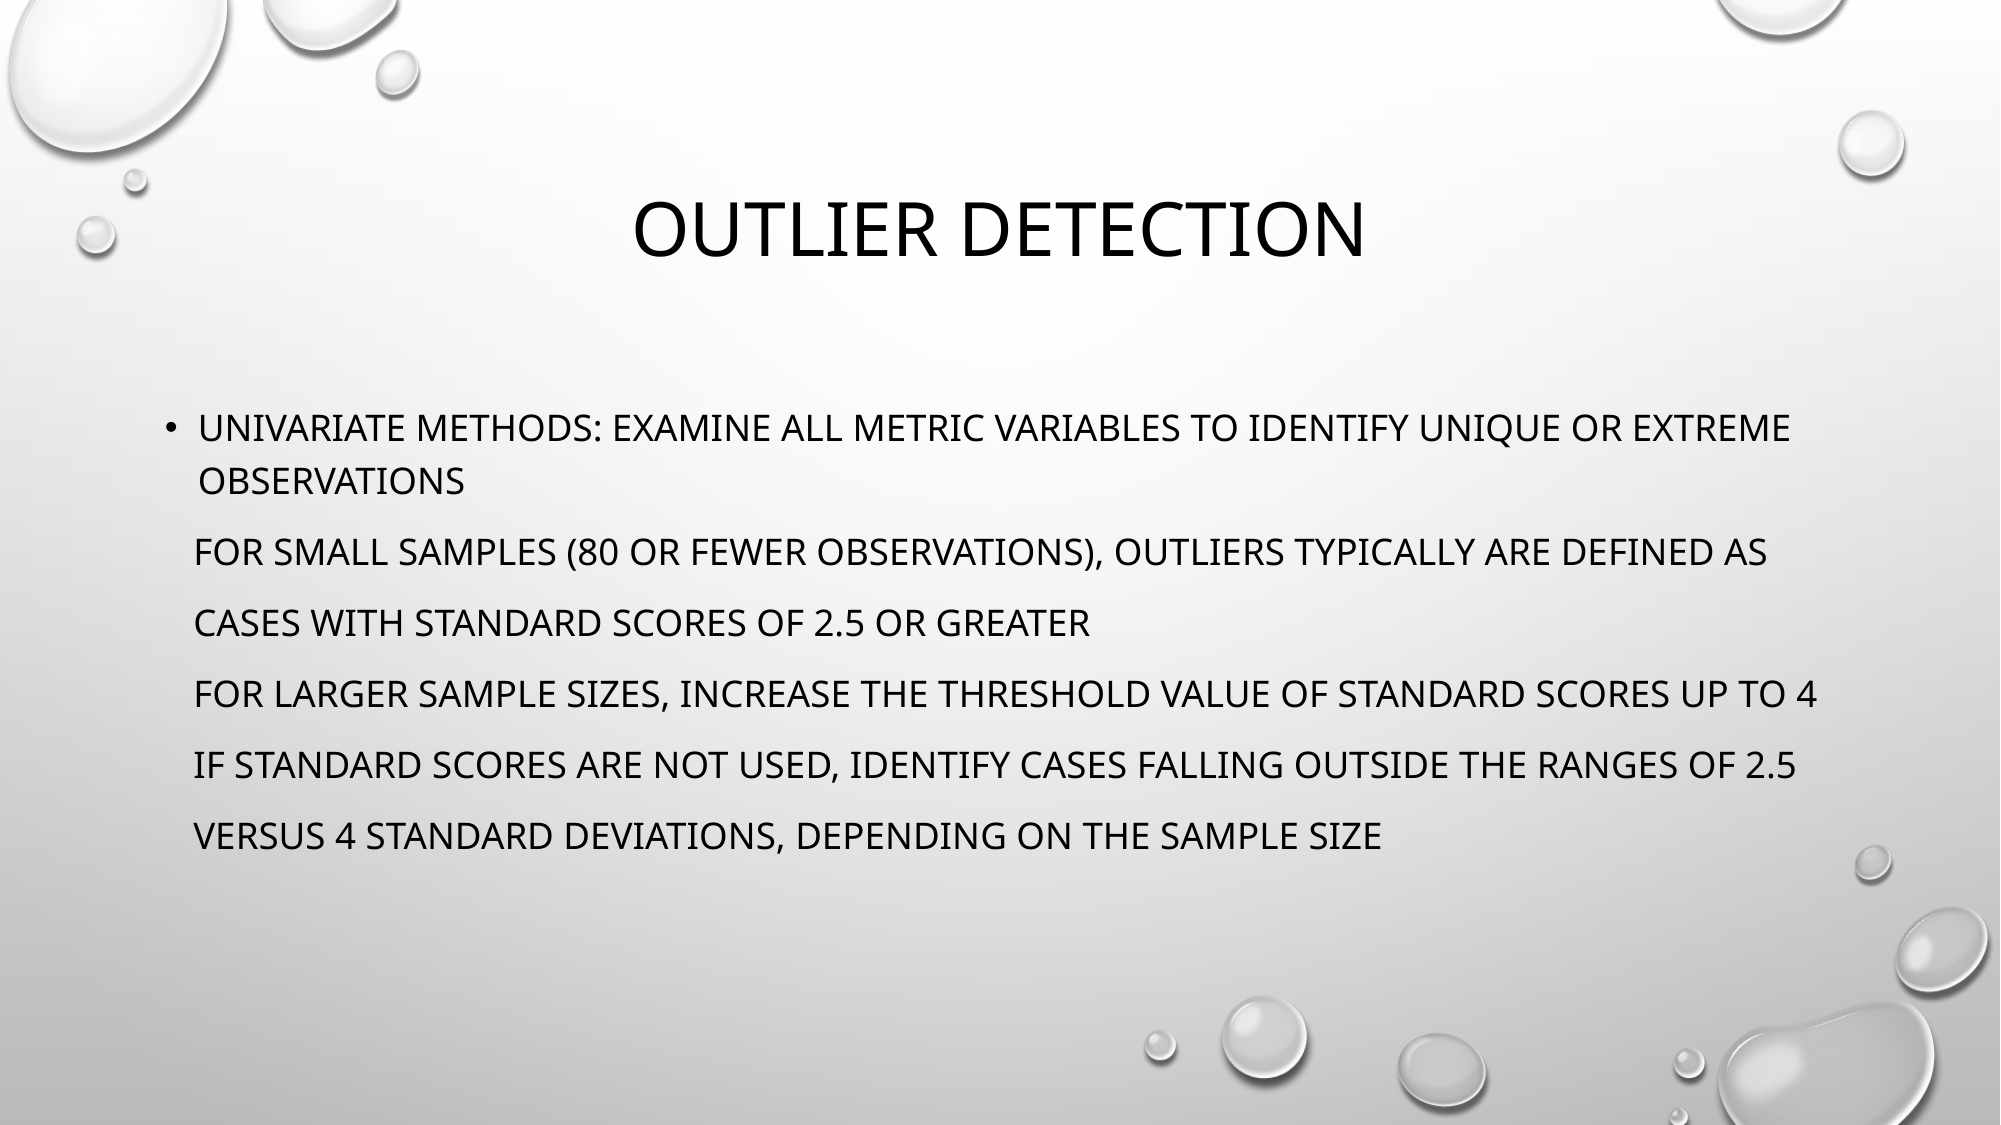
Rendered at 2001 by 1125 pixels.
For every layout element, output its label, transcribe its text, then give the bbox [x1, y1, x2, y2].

picture [0, 0, 2000, 1125]
title Outlier Detection [149, 101, 1851, 364]
list Univariate methods: Examine all metric variables to identify unique or extreme observations For small samples (80 or fewer observations), outliers typically are defined as cases with standard scores of 2.5 or greater For larger sample sizes, increase the threshold value of standard scores up to 4 If standard scores are not used, identify cases falling outside the ranges of 2.5 versus 4 standard deviations, depending on the sample size [149, 388, 1850, 950]
